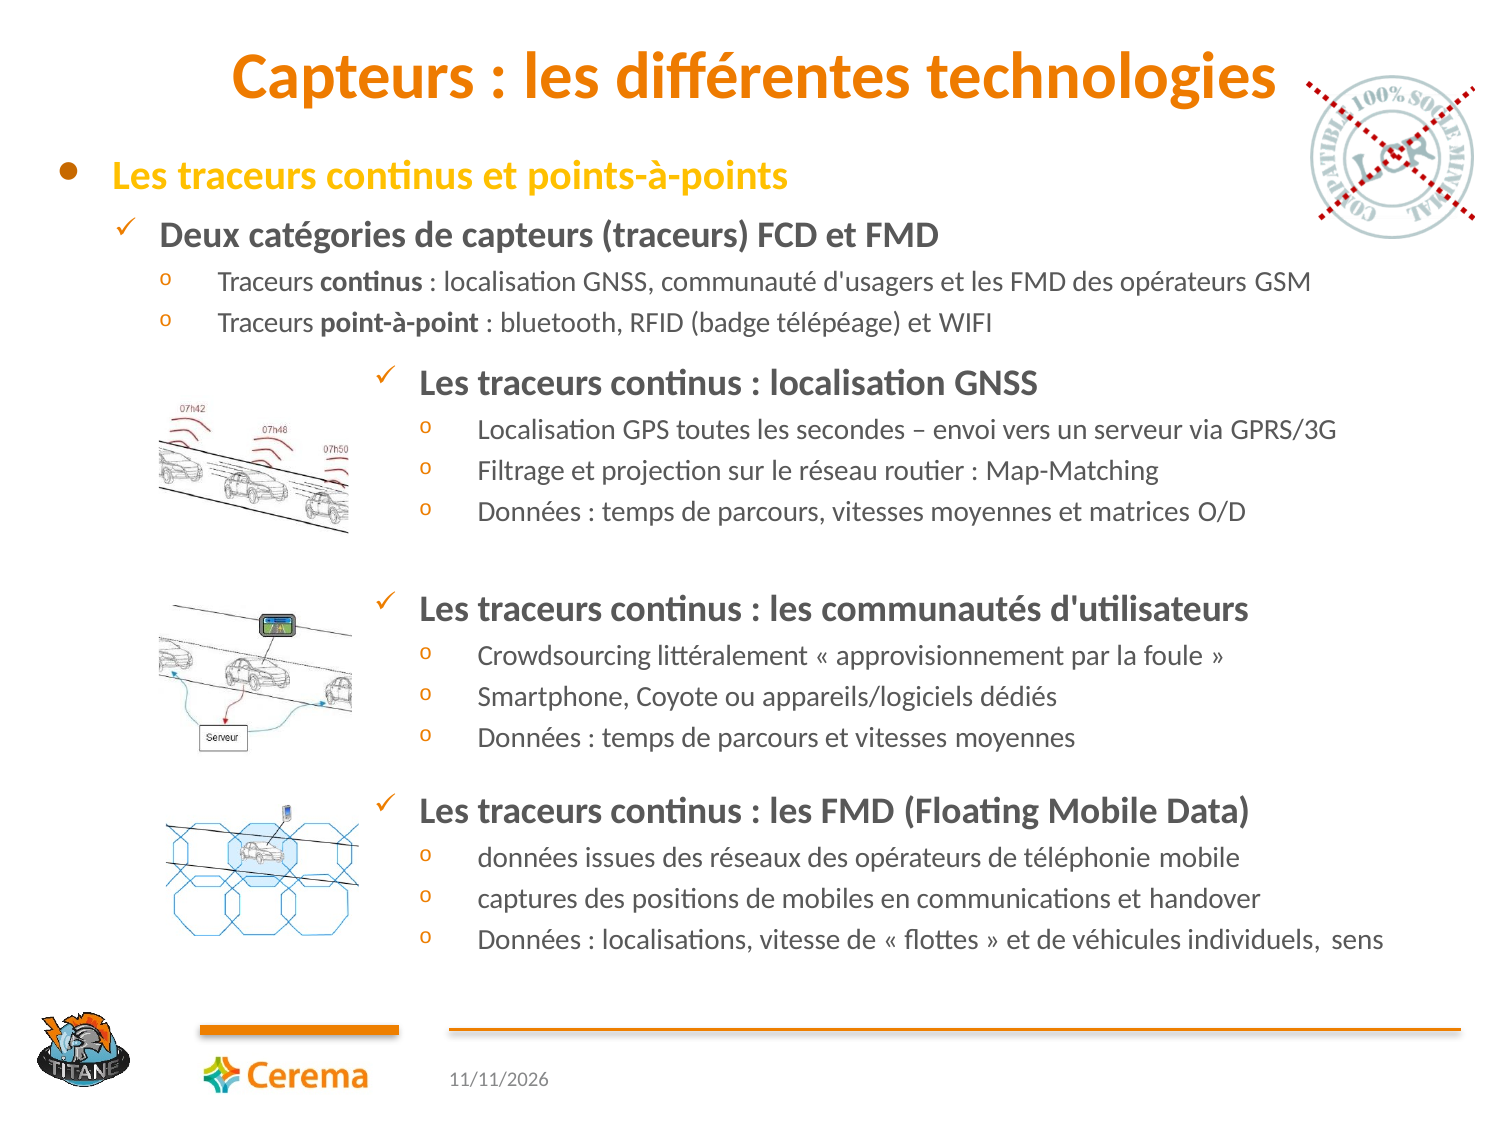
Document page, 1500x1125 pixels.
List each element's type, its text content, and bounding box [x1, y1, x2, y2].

text_box [165, 804, 359, 936]
picture [186, 1039, 385, 1110]
text_box [1305, 75, 1476, 239]
text_box [158, 605, 352, 757]
picture [37, 1012, 130, 1087]
title Capteurs : les différentes technologies [230, 29, 1290, 131]
text_box Les traceurs continus et points-à-points Deux catégories de capteurs (traceurs) FCD et FMD Traceurs continus : localisation GNSS, communauté d'usagers et les FMD des opérateurs GSM Traceurs point-à-point : bluetooth, RFID (badge télépéage) et WIFI Les traceurs continus : localisation GNSS Localisation GPS toutes les secondes – envoi vers un serveur via GPRS/3G Filtrage et projection sur le réseau routier : Map-Matching Données : temps de parcours, vitesses moyennes et matrices O/D Les traceurs continus : les communautés d'utilisateurs Crowdsourcing littéralement « approvisionnement par la foule » Smartphone, Coyote ou appareils/logiciels dédiés Données : temps de parcours et vitesses moyennes Les traceurs continus : les FMD (Floating Mobile Data) données issues des réseaux des opérateurs de téléphonie mobile captures des positions de mobiles en communications et handover Données : localisations, vitesse de « flottes » et de véhicules individuels, sens [54, 131, 1394, 956]
text_box [158, 395, 349, 537]
